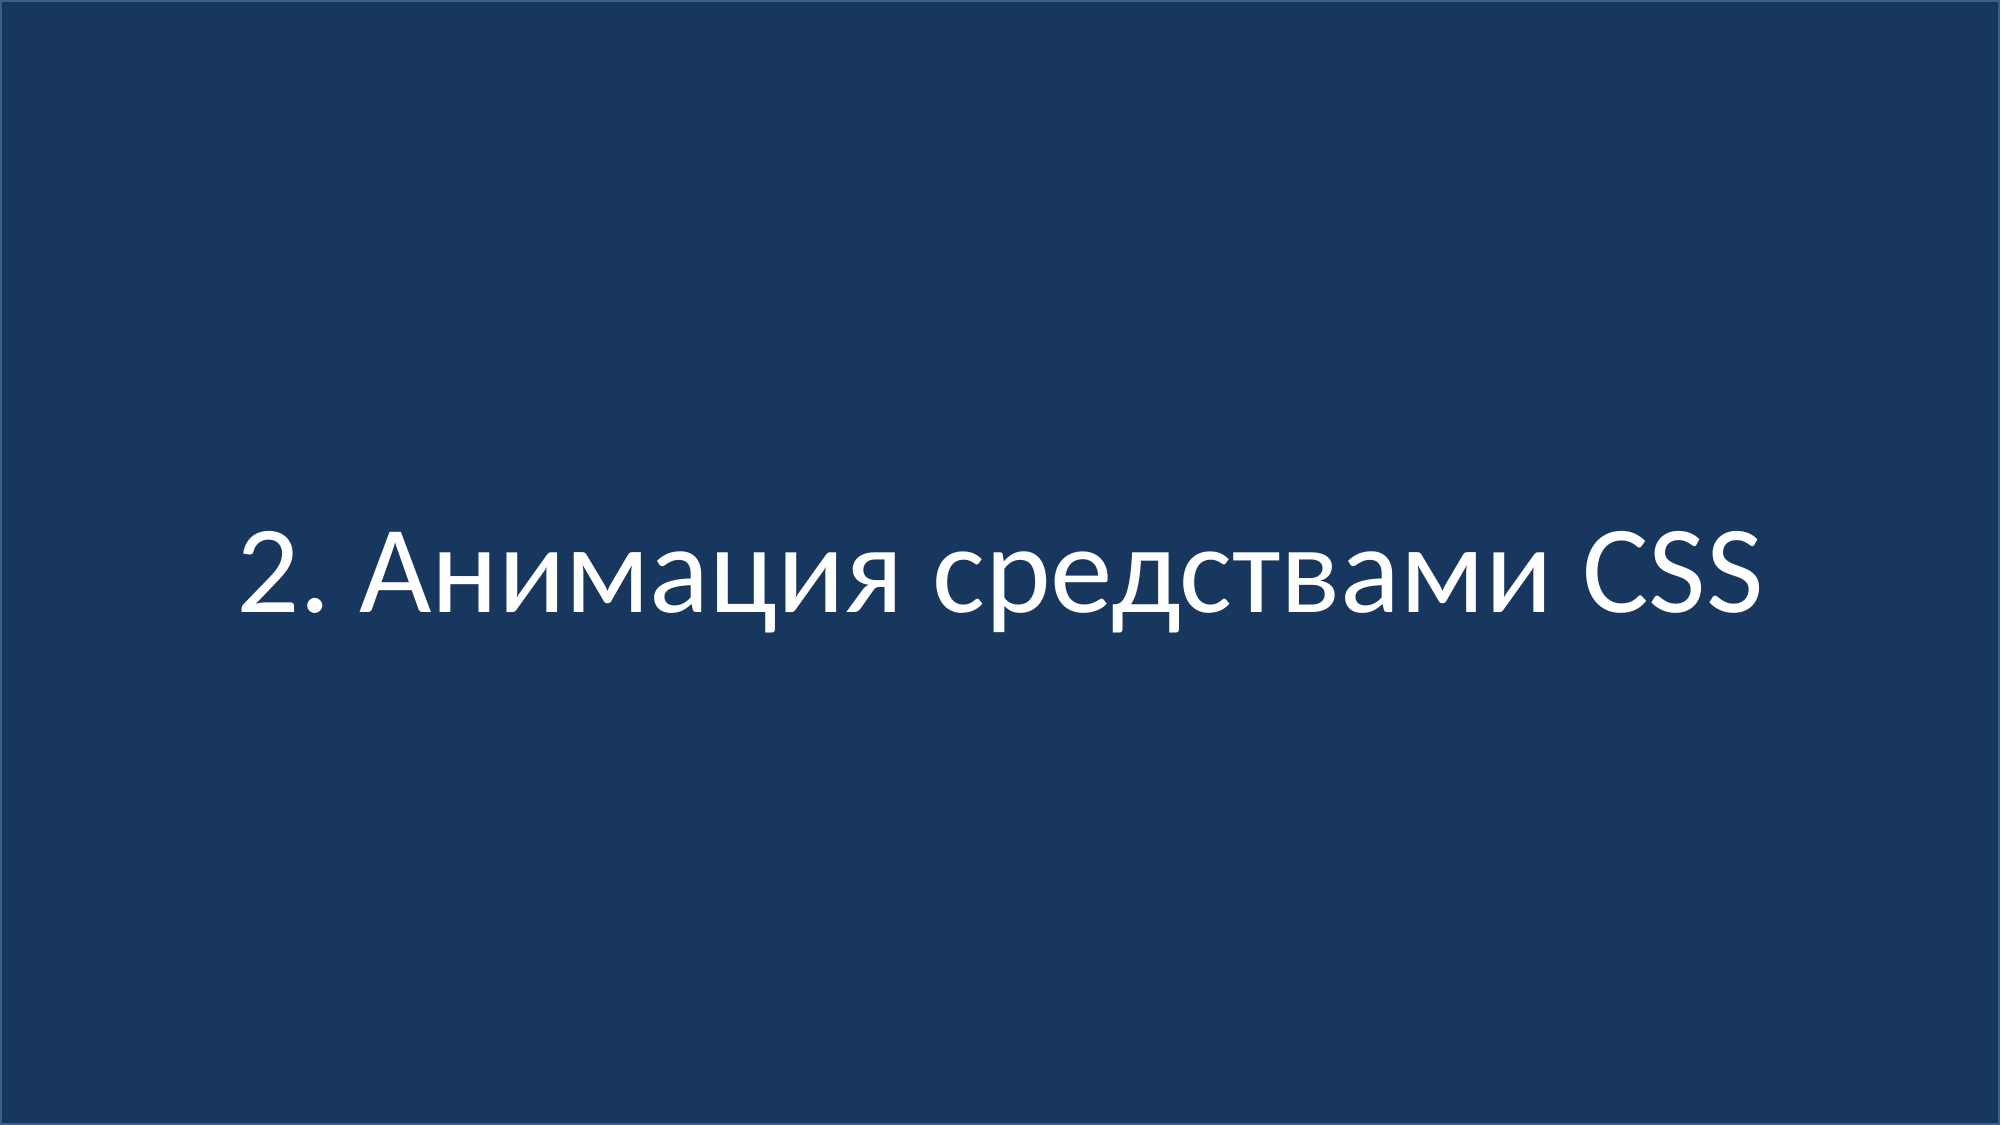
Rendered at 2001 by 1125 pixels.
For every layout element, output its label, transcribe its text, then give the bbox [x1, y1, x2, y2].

text_box 2. Анимация средствами CSS [0, 0, 2000, 1125]
